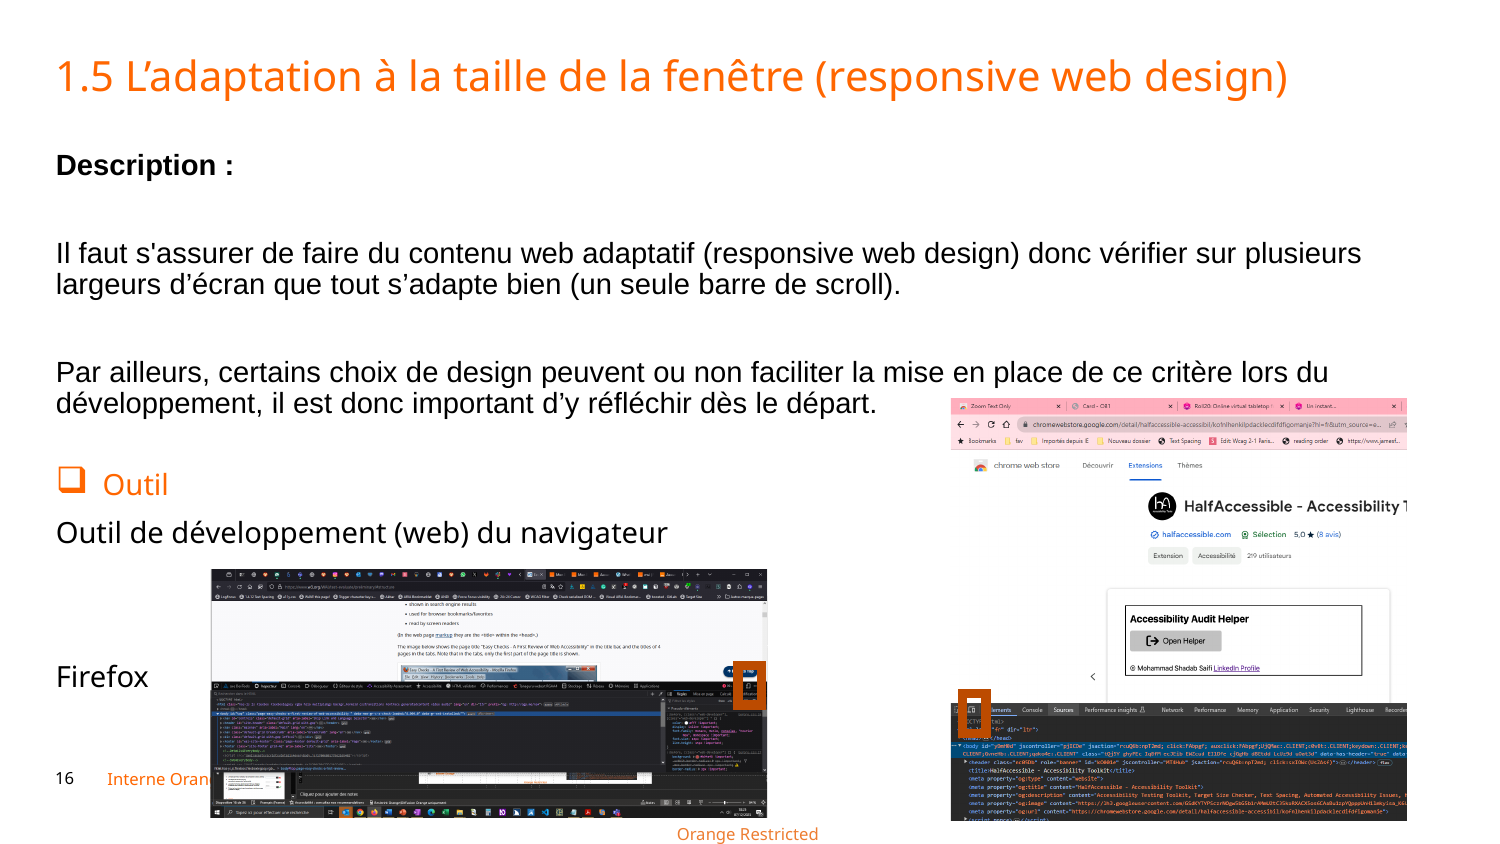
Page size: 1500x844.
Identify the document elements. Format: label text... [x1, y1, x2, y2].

picture [950, 398, 1407, 821]
list Description : Il faut s'assurer de faire du contenu web adaptatif (responsive web design) donc vérifier sur plusieurs largeurs d’écran que tout s’adapte bien (un seule barre de scroll). Par ailleurs, certains choix de design peuvent ou non faciliter la mise en place de ce critère lors du développement, il est donc important d’y réfléchir dès le départ. Outil Outil de développement (web) du navigateur Chrome Firefox [55, 150, 1446, 670]
title 1.5 L’adaptation à la taille de la fenêtre (responsive web design) [55, 55, 1446, 150]
picture [210, 569, 768, 818]
